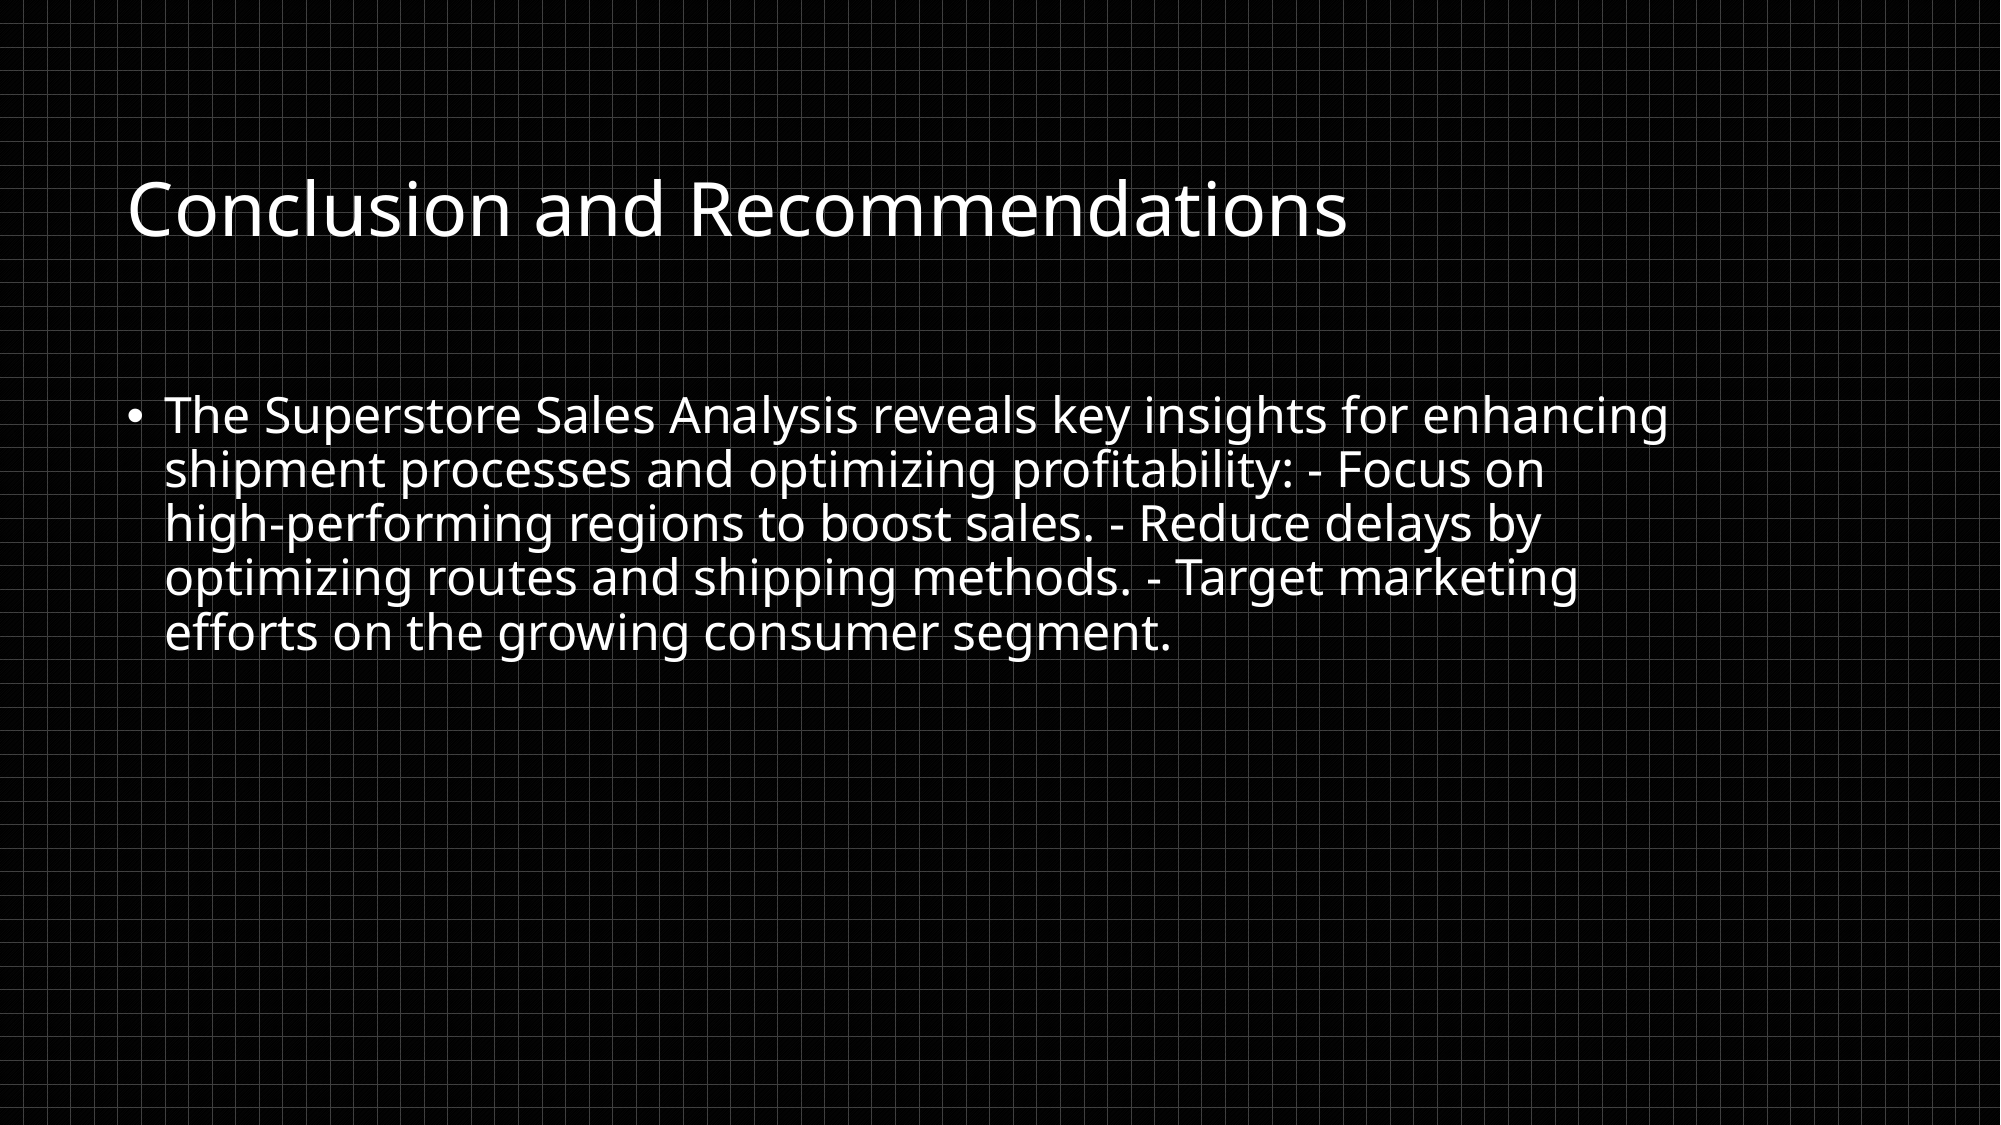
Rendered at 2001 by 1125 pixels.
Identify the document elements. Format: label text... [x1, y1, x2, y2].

title Conclusion and Recommendations [111, 123, 1689, 301]
list The Superstore Sales Analysis reveals key insights for enhancing shipment processes and optimizing profitability: - Focus on high-performing regions to boost sales. - Reduce delays by optimizing routes and shipping methods. - Target marketing efforts on the growing consumer segment. [111, 383, 1689, 974]
